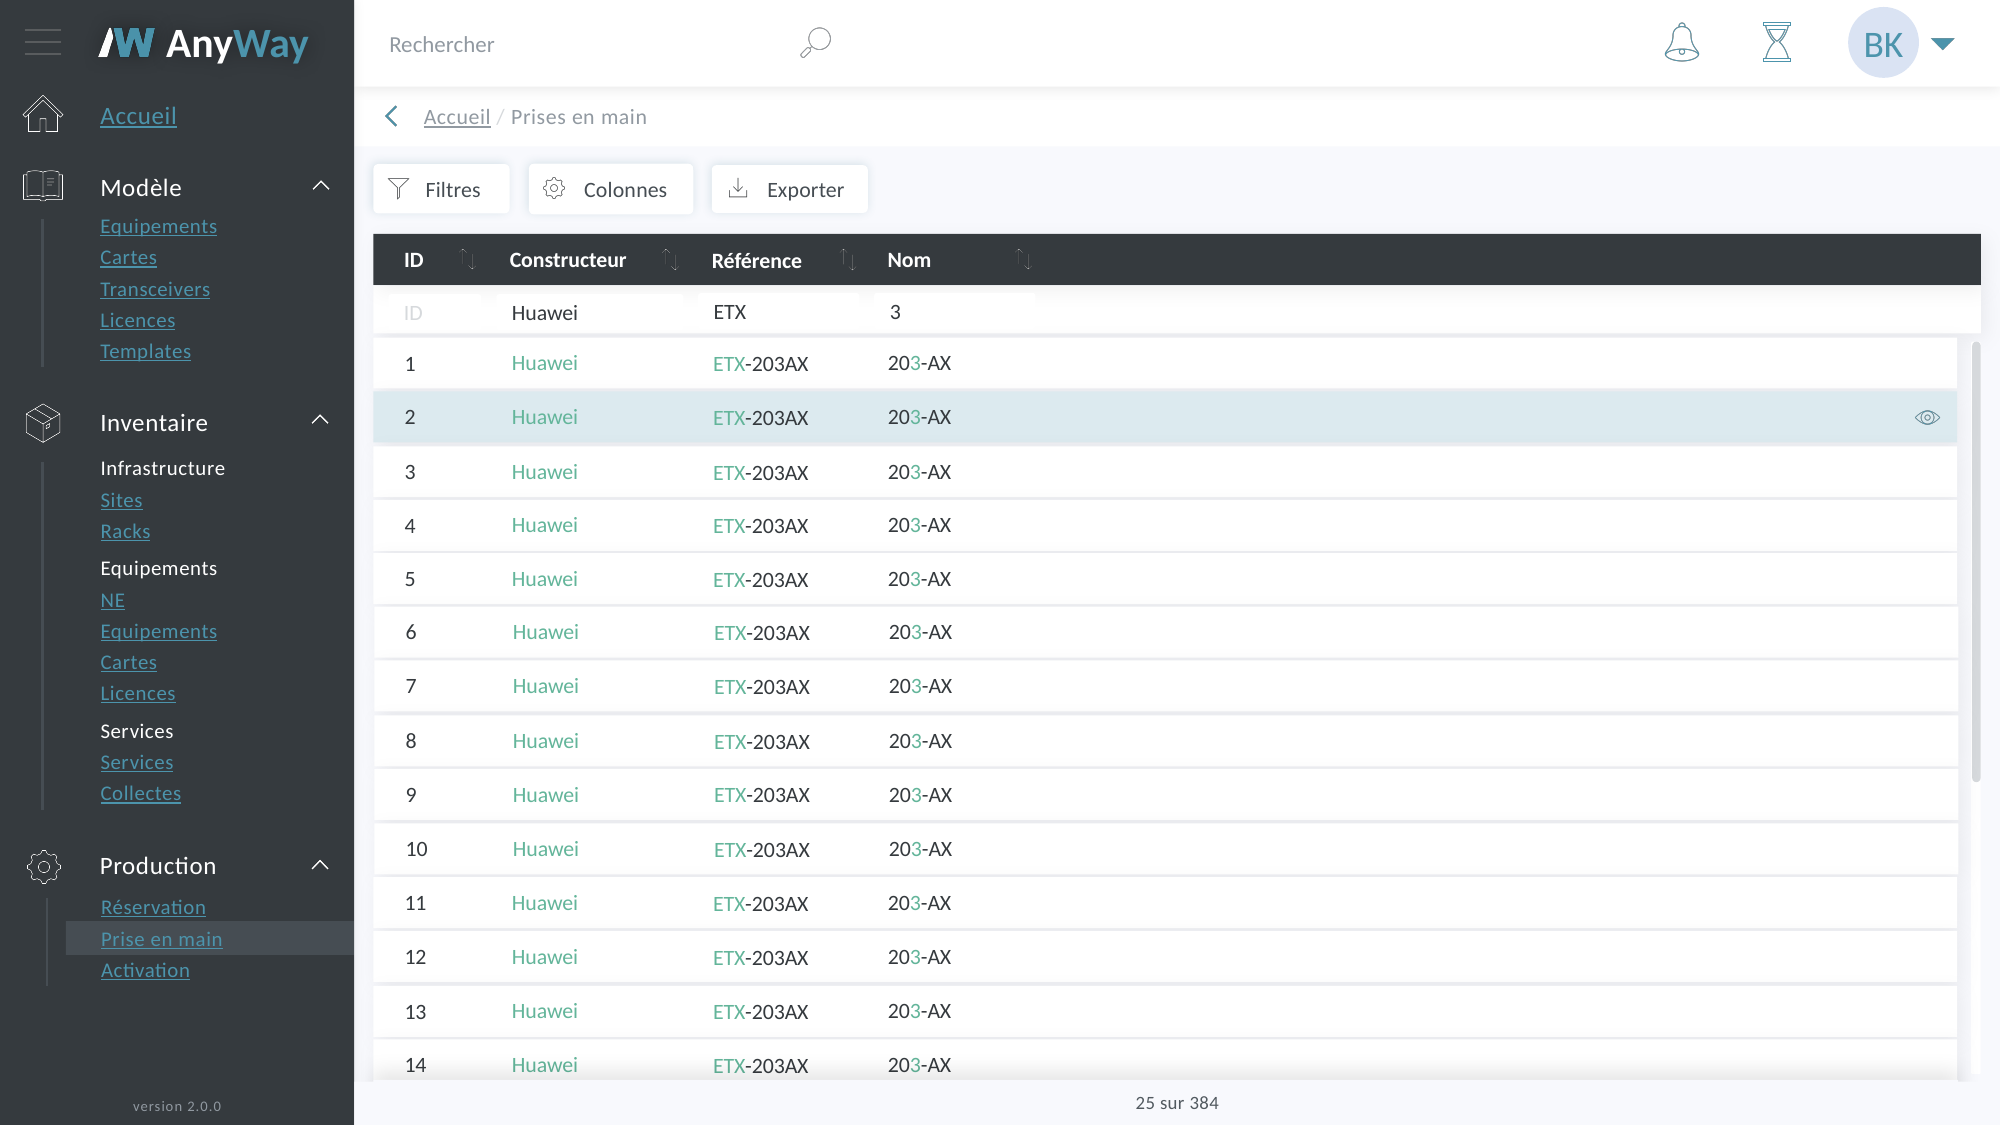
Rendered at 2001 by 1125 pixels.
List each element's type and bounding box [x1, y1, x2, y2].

text_box [372, 390, 1958, 443]
picture [835, 247, 860, 272]
picture [19, 162, 67, 211]
picture [1753, 18, 1801, 66]
picture [1928, 29, 1958, 59]
picture [383, 174, 414, 204]
text_box [373, 606, 1959, 712]
picture [723, 172, 753, 203]
picture [455, 247, 480, 271]
picture [1658, 18, 1706, 66]
text_box [372, 162, 511, 215]
text_box [373, 714, 1959, 767]
picture [305, 404, 335, 434]
text_box [372, 445, 1958, 498]
picture [305, 849, 335, 880]
text_box [527, 162, 695, 216]
picture [1011, 246, 1036, 271]
text_box [0, 0, 2000, 1125]
picture [658, 247, 683, 272]
text_box [710, 164, 889, 214]
text_box [372, 876, 1958, 929]
picture [18, 399, 67, 448]
text_box [372, 930, 1958, 983]
picture [20, 843, 68, 891]
picture [19, 88, 67, 137]
picture [373, 98, 409, 134]
picture [97, 27, 156, 58]
text_box [373, 768, 1959, 821]
picture [797, 24, 834, 61]
text_box [1970, 340, 1982, 1076]
picture [305, 170, 336, 200]
picture [1912, 402, 1943, 433]
picture [19, 18, 67, 66]
picture [539, 173, 569, 203]
text_box [373, 822, 1959, 875]
text_box [372, 233, 1982, 334]
text_box [372, 499, 1958, 605]
text_box [372, 336, 1958, 389]
